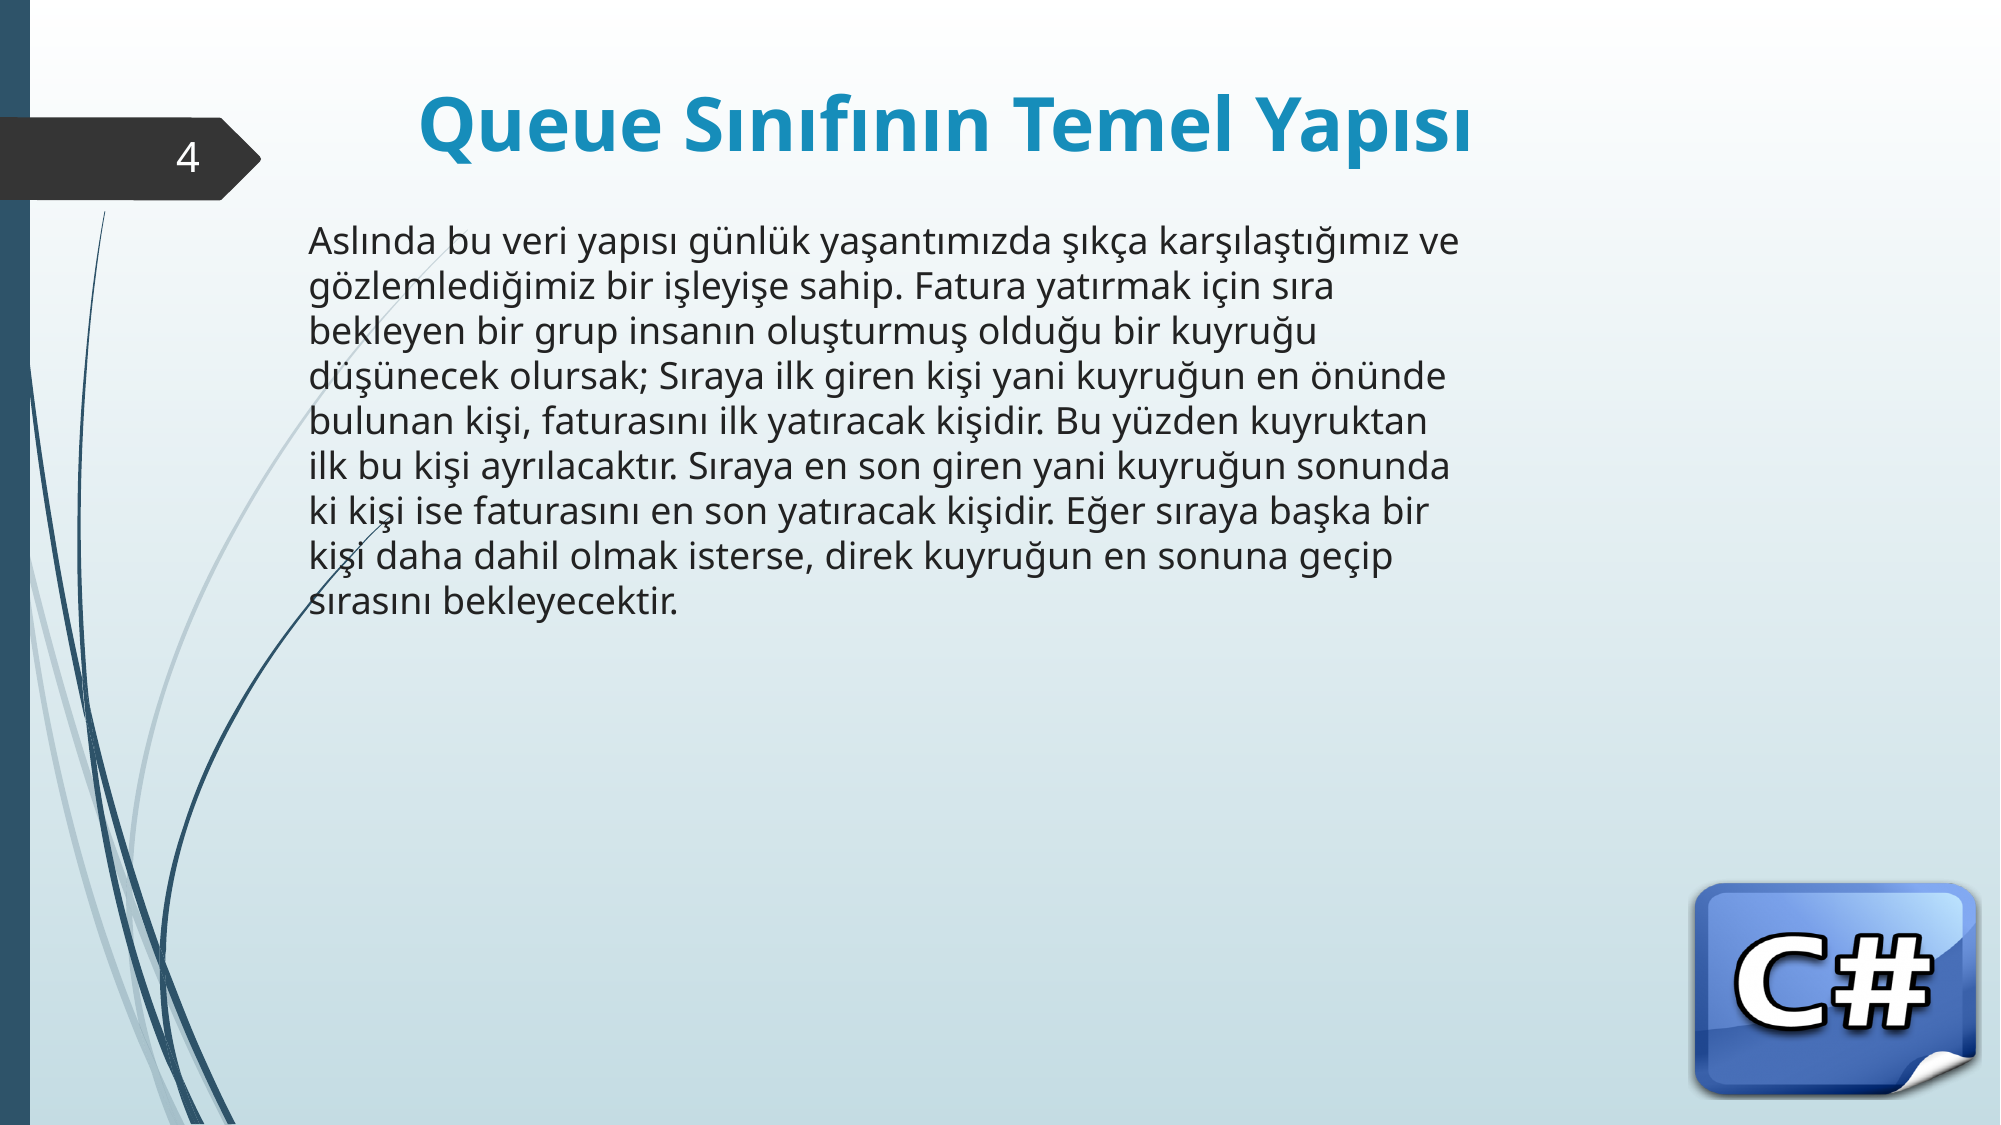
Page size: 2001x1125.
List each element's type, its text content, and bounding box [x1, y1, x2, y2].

list Aslında bu veri yapısı günlük yaşantımızda şıkça karşılaştığımız ve gözlemlediğimiz bir işleyişe sahip. Fatura yatırmak için sıra bekleyen bir grup insanın oluşturmuş olduğu bir kuyruğu düşünecek olursak; Sıraya ilk giren kişi yani kuyruğun en önünde bulunan kişi, faturasını ilk yatıracak kişidir. Bu yüzden kuyruktan ilk bu kişi ayrılacaktır. Sıraya en son giren yani kuyruğun sonunda ki kişi ise faturasını en son yatıracak kişidir. Eğer sıraya başka bir kişi daha dahil olmak isterse, direk kuyruğun en sonuna geçip sırasını bekleyecektir. [293, 209, 1494, 1022]
title Queue Sınıfının Temel Yapısı [215, 68, 1677, 279]
picture [1688, 878, 1983, 1100]
slide_number 4 [87, 129, 216, 190]
